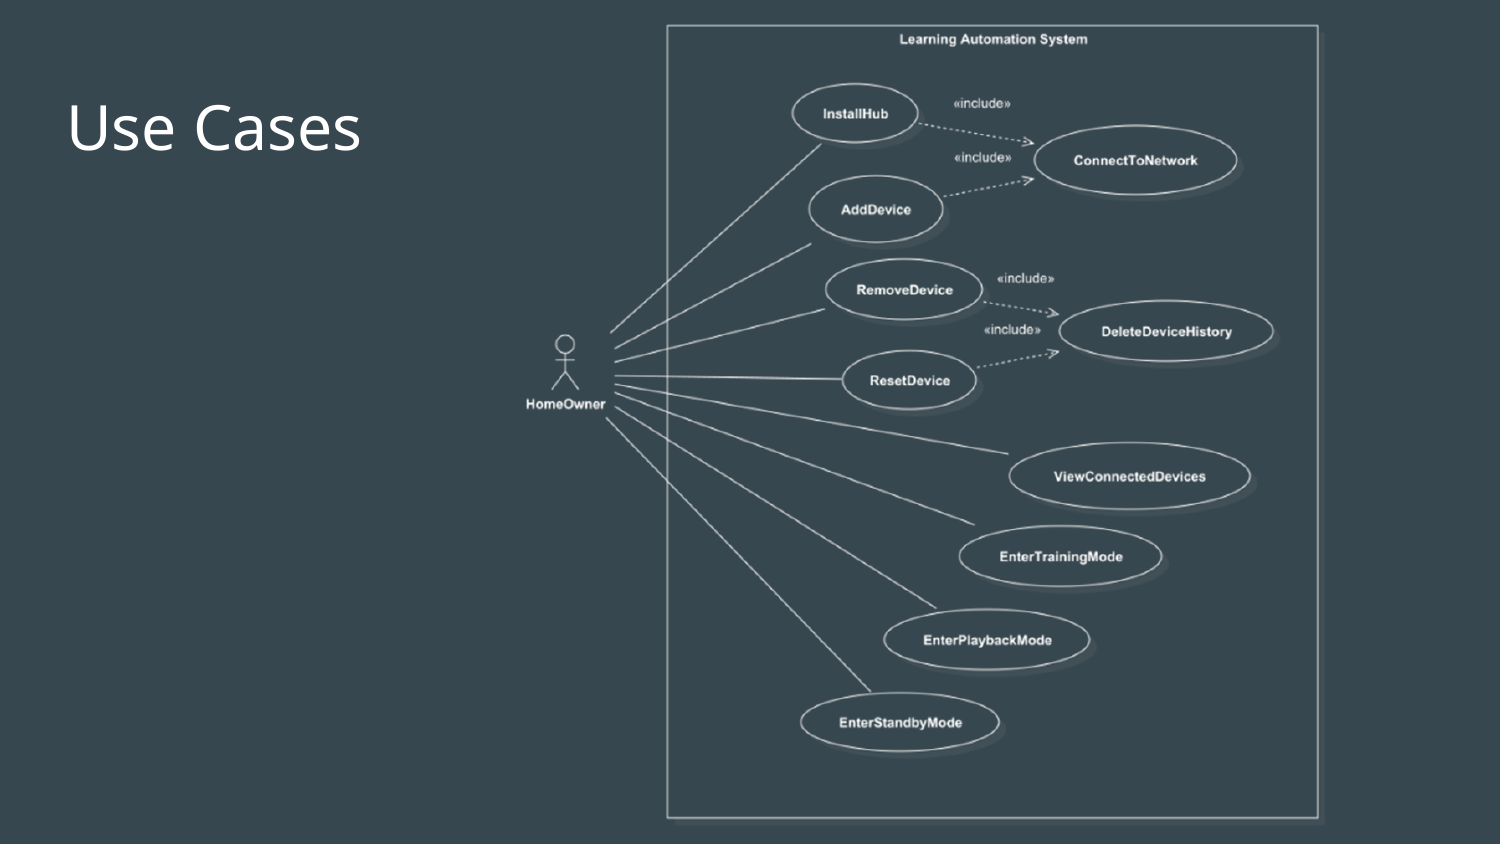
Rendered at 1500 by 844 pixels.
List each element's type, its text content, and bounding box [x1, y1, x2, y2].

title Use Cases [51, 72, 513, 167]
picture [518, 11, 1335, 833]
